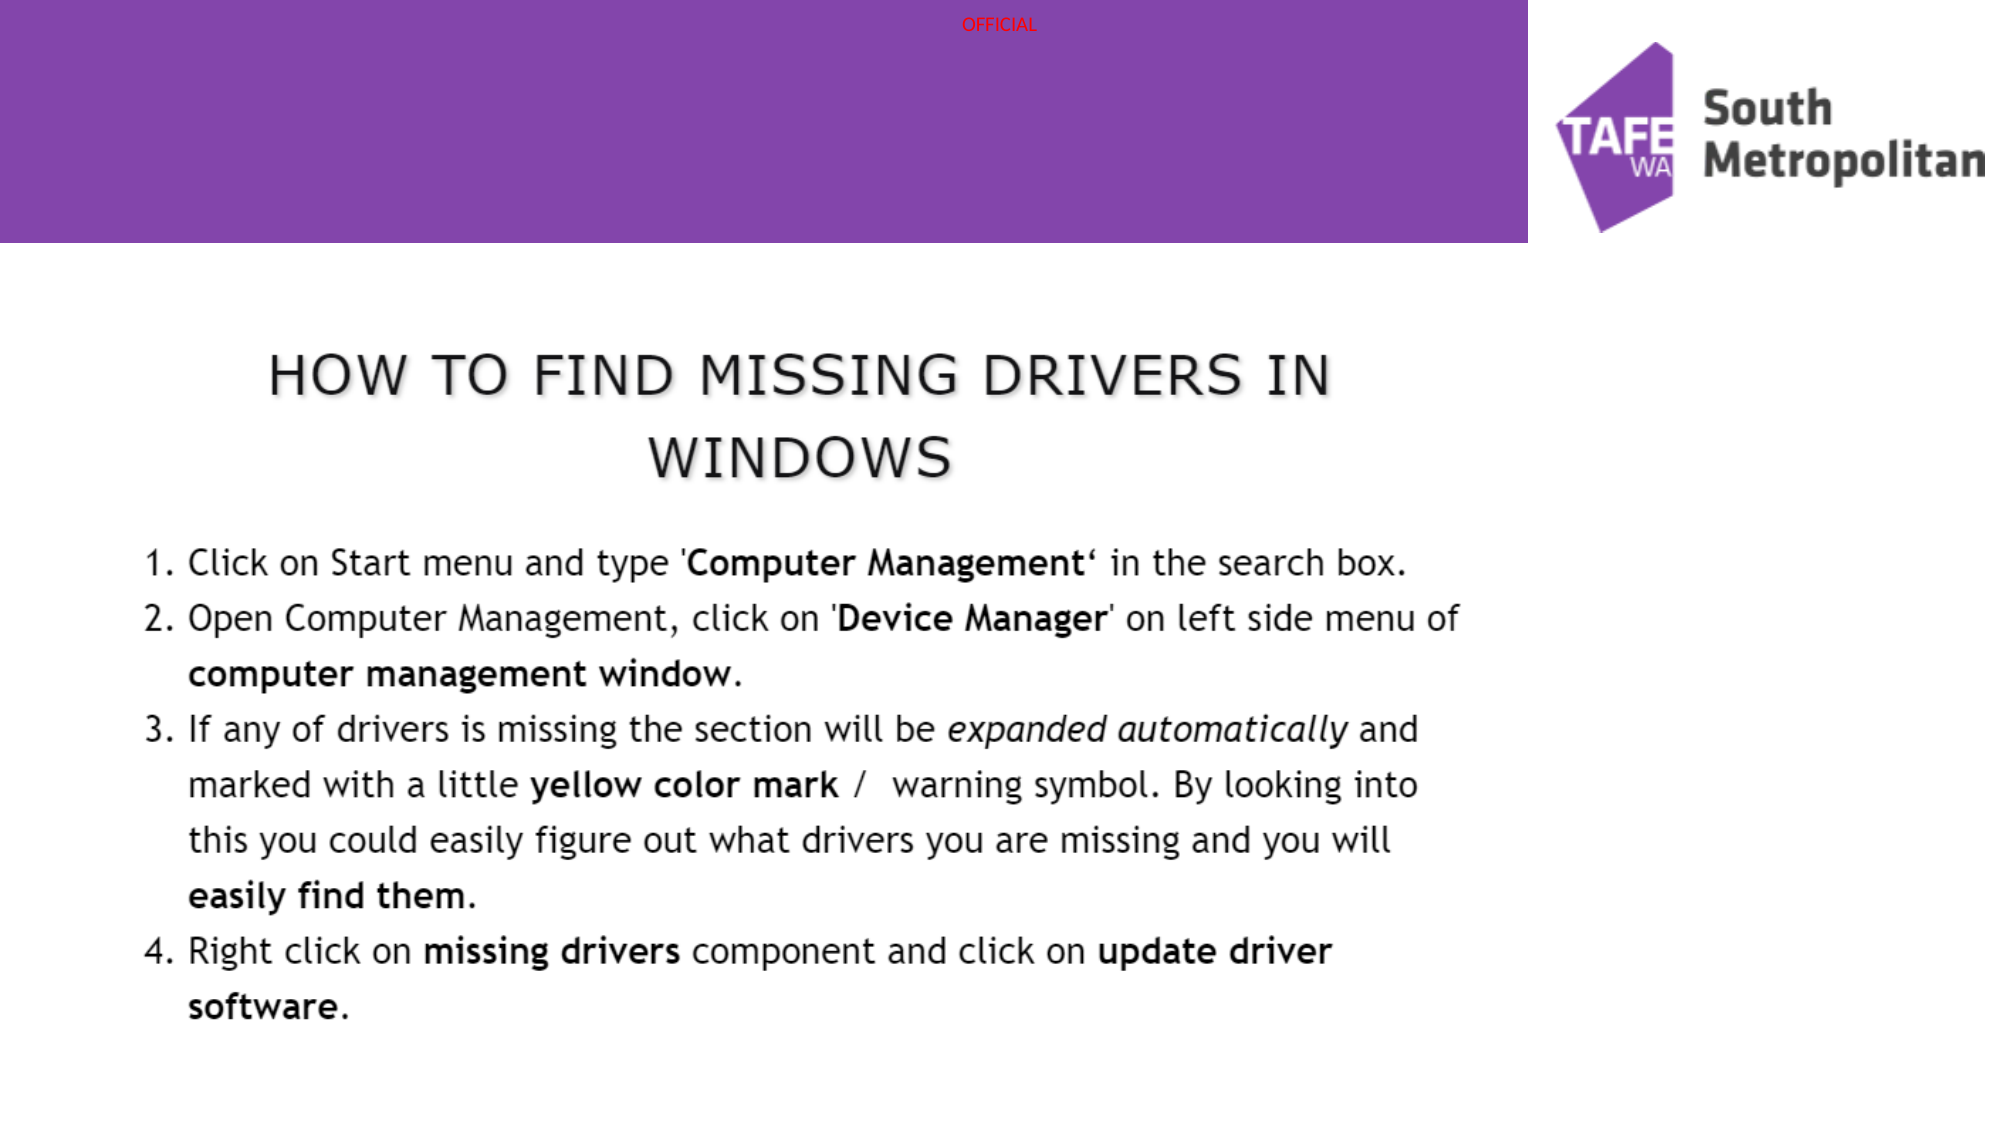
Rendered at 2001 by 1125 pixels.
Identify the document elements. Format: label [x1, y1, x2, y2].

picture [1542, 42, 1985, 233]
picture [23, 267, 1559, 1062]
